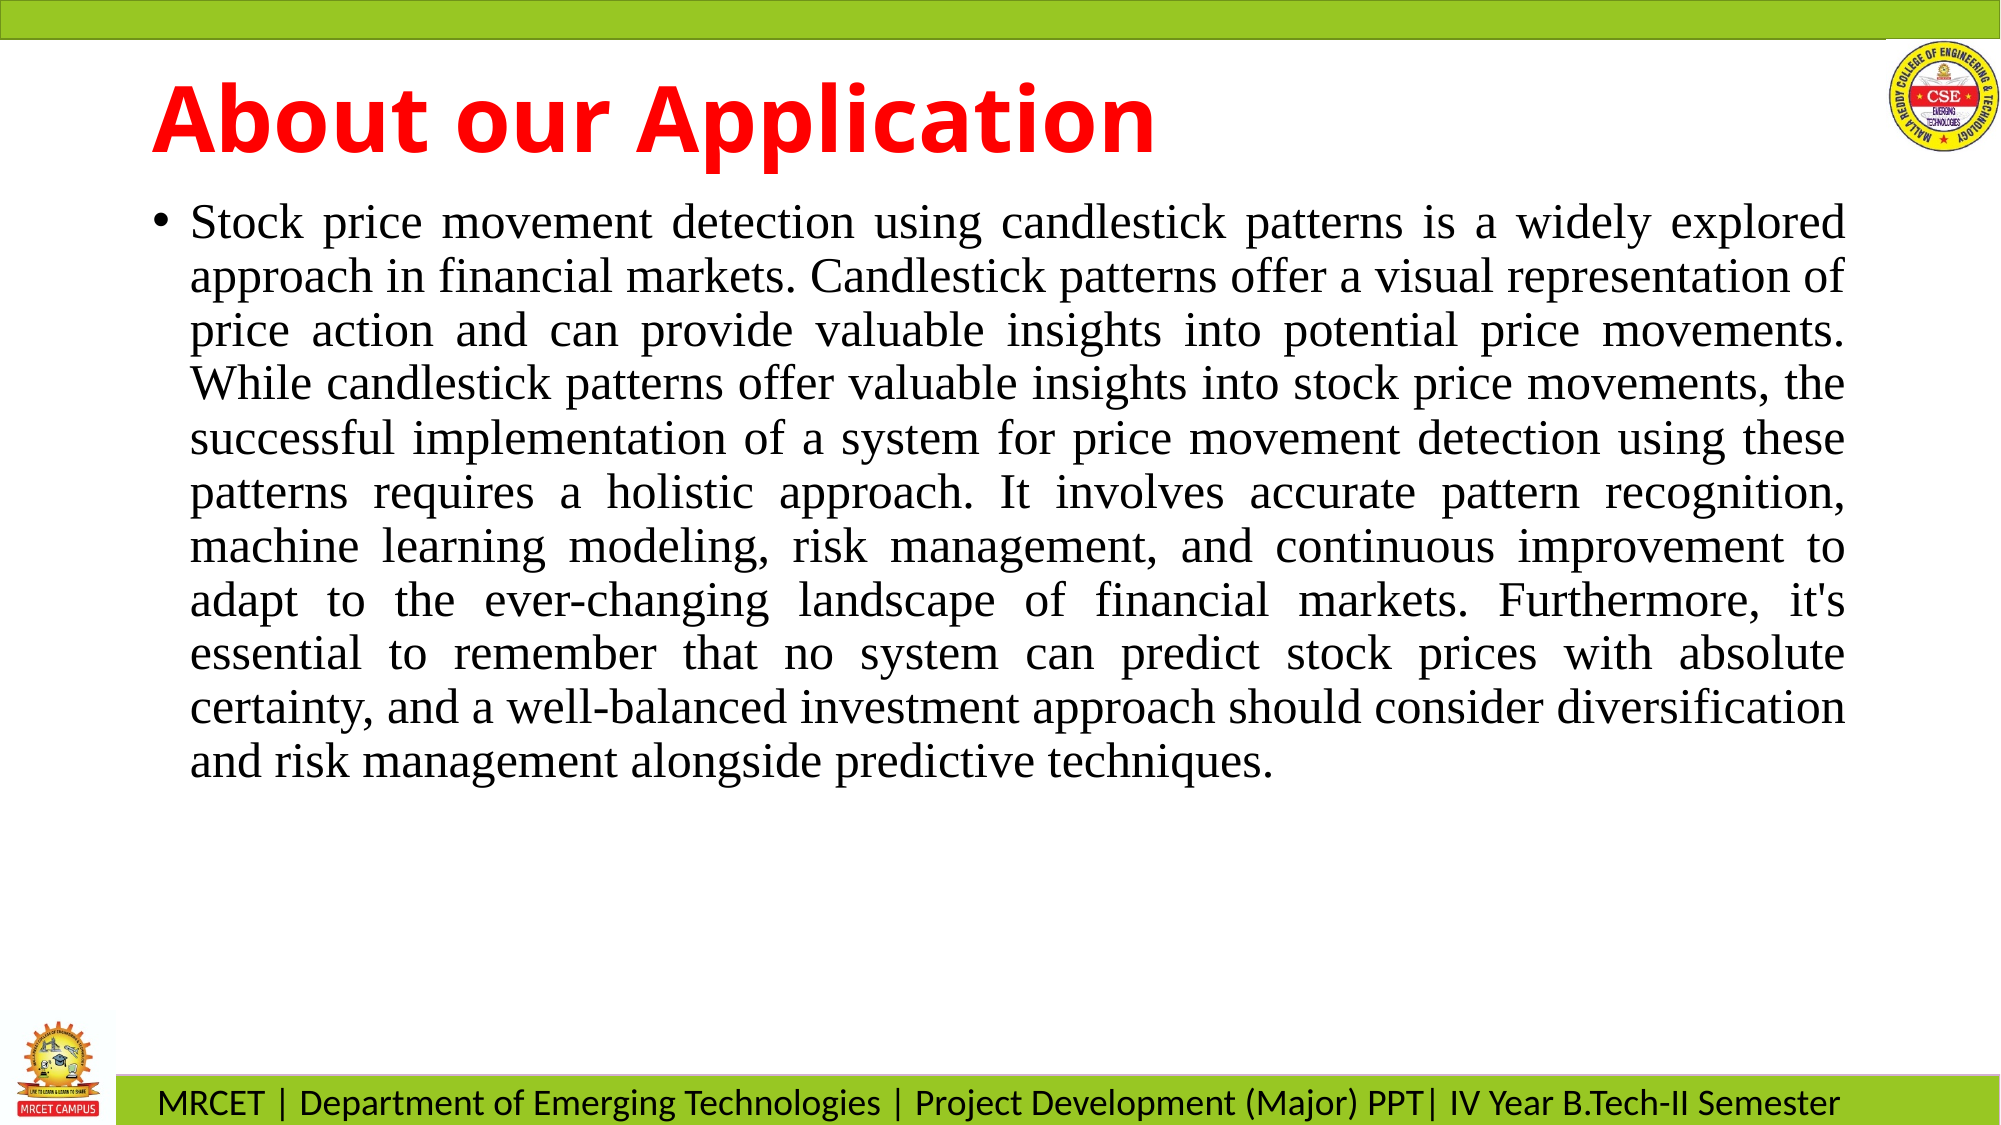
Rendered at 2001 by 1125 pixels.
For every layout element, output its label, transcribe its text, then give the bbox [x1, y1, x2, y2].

title About our Application [137, 59, 1863, 186]
list Stock price movement detection using candlestick patterns is a widely explored approach in financial markets. Candlestick patterns offer a visual representation of price action and can provide valuable insights into potential price movements. While candlestick patterns offer valuable insights into stock price movements, the successful implementation of a system for price movement detection using these patterns requires a holistic approach. It involves accurate pattern recognition, machine learning modeling, risk management, and continuous improvement to adapt to the ever-changing landscape of financial markets. Furthermore, it's essential to remember that no system can predict stock prices with absolute certainty, and a well-balanced investment approach should consider diversification and risk management alongside predictive techniques. [137, 187, 1863, 1014]
picture [0, 1010, 116, 1125]
picture [1886, 39, 2000, 154]
